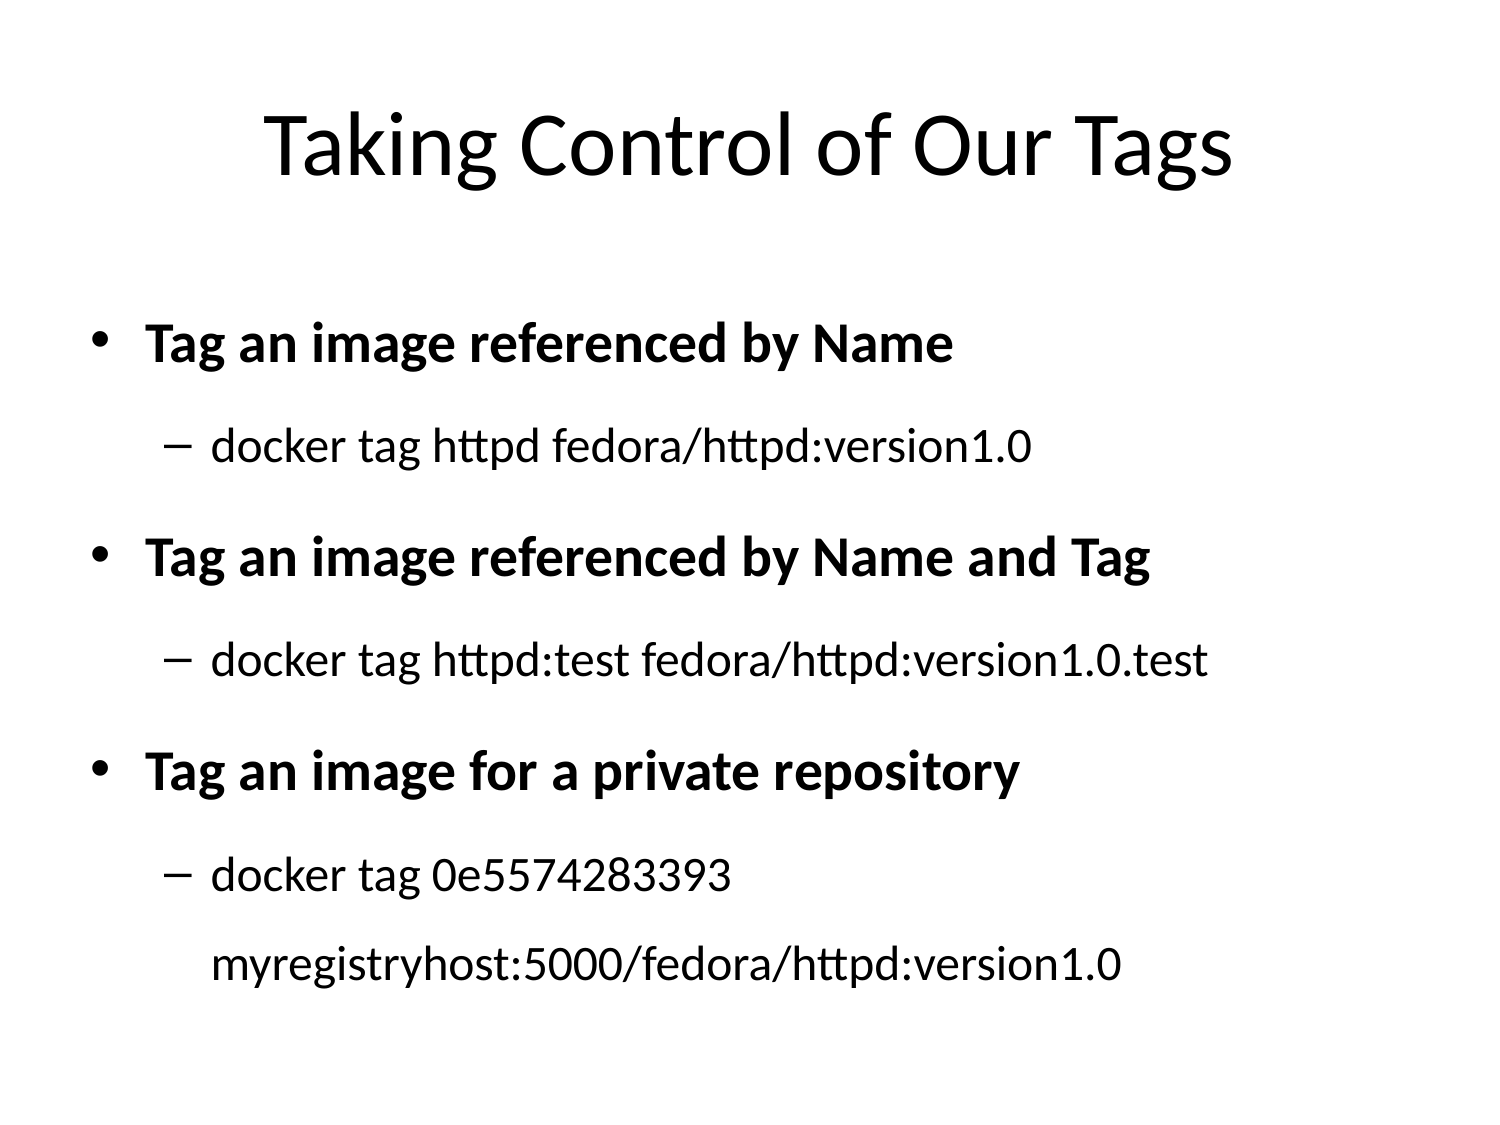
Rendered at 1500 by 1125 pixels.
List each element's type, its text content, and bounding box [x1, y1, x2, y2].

list Tag an image referenced by Name docker tag httpd fedora/httpd:version1.0 Tag an image referenced by Name and Tag docker tag httpd:test fedora/httpd:version1.0.test Tag an image for a private repository docker tag 0e5574283393 myregistryhost:5000/fedora/httpd:version1.0 [75, 262, 1425, 1005]
title Taking Control of Our Tags [75, 45, 1425, 233]
